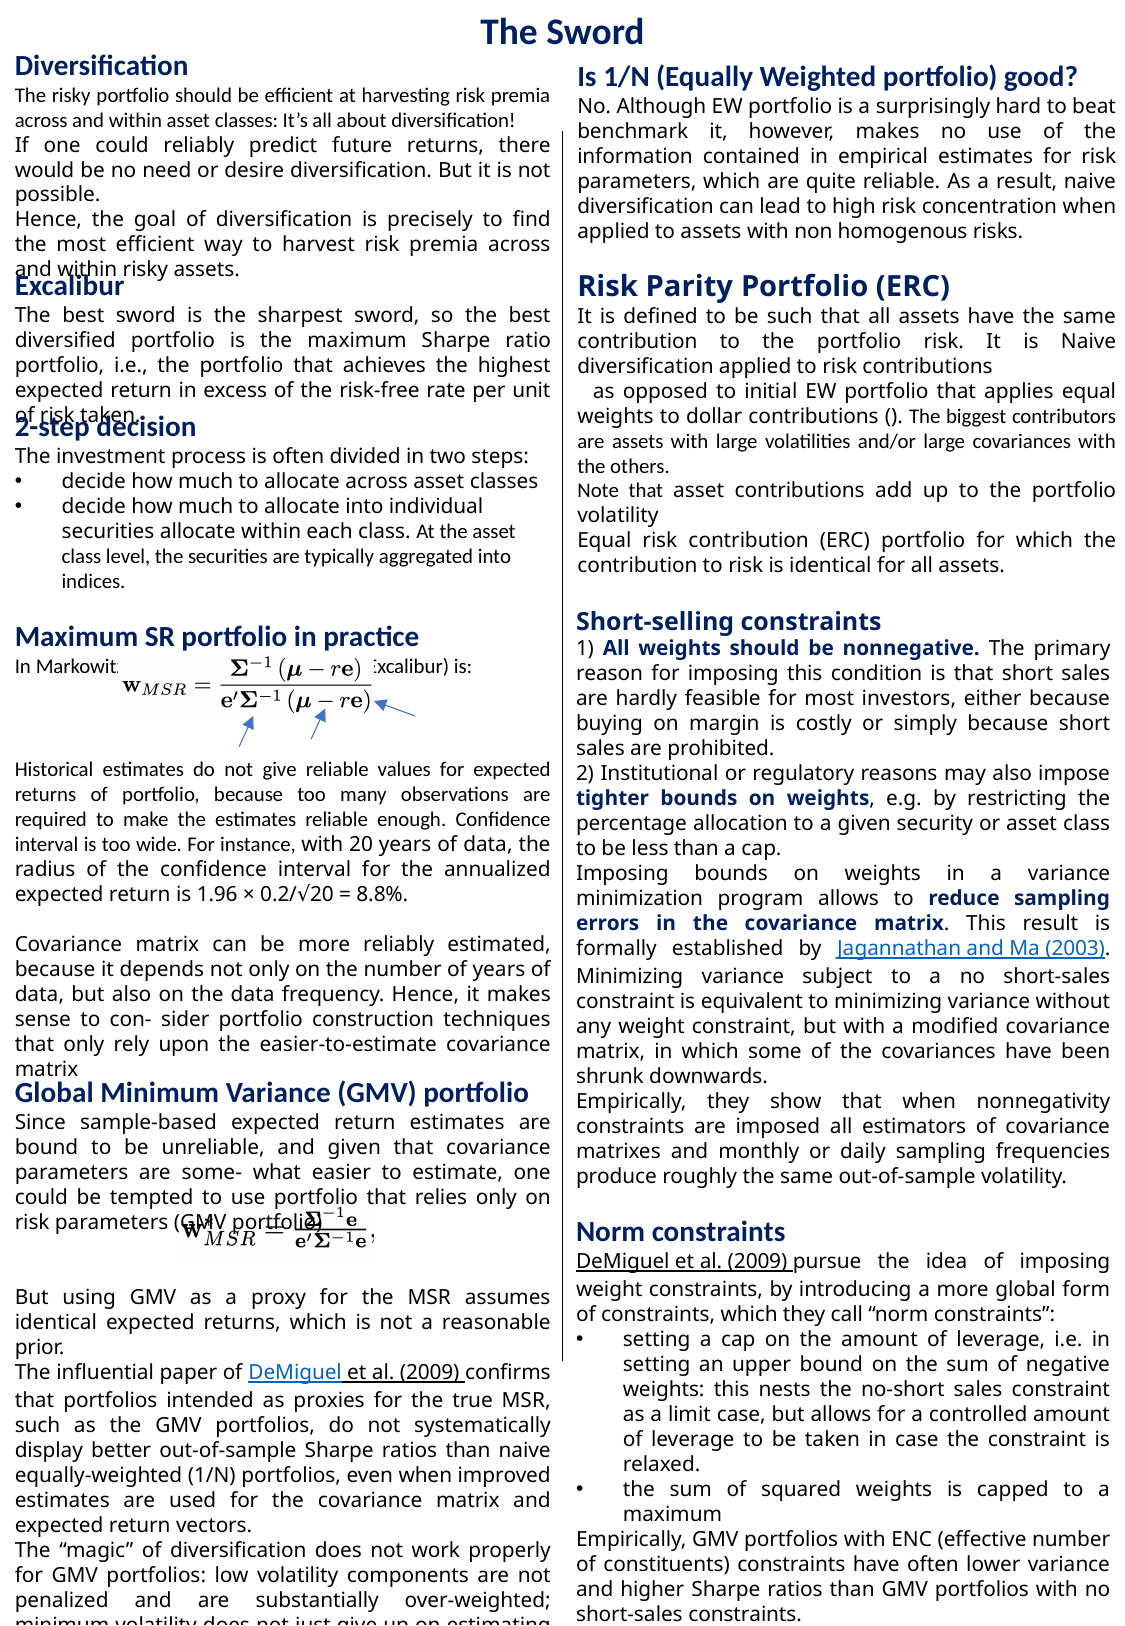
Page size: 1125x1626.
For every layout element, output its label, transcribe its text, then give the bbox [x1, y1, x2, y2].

picture [118, 655, 374, 716]
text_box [239, 716, 254, 747]
text_box The Sword [202, 0, 923, 60]
picture [177, 1204, 374, 1264]
text_box Excalibur The best sword is the sharpest sword, so the best diversified portfolio is the maximum Sharpe ratio portfolio, i.e., the portfolio that achieves the highest expected return in excess of the risk-free rate per unit of risk taken. [0, 259, 562, 400]
text_box Diversification The risky portfolio should be efficient at harvesting risk premia across and within asset classes: It’s all about diversification! If one could reliably predict future returns, there would be no need or desire diversification. But it is not possible. Hence, the goal of diversification is precisely to find the most efficient way to harvest risk premia across and within risky assets. [0, 38, 566, 259]
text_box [311, 708, 326, 740]
text_box 2-step decision The investment process is often divided in two steps: decide how much to allocate across asset classes decide how much to allocate into individual securities allocate within each class. At the asset class level, the securities are typically aggregated into indices. Maximum SR portfolio in practice In Markowitz optimization MSR portfolio (Excalibur) is: [0, 400, 562, 685]
text_box Global Minimum Variance (GMV) portfolio Since sample-based expected return estimates are bound to be unreliable, and given that covariance parameters are some- what easier to estimate, one could be tempted to use portfolio that relies only on risk parameters (GMV portfolio) But using GMV as a proxy for the MSR assumes identical expected returns, which is not a reasonable prior. The influential paper of DeMiguel et al. (2009) confirms that portfolios intended as proxies for the true MSR, such as the GMV portfolios, do not systematically display better out-of-sample Sharpe ratios than naive equally-weighted (1/N) portfolios, even when improved estimates are used for the covariance matrix and expected return vectors. The “magic” of diversification does not work properly for GMV portfolios: low volatility components are not penalized and are substantially over-weighted; minimum volatility does not just give up on estimating expected returns, it also gives up on diversification. [0, 1066, 561, 1625]
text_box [373, 700, 416, 717]
text_box Short-selling constraints 1) All weights should be nonnegative. The primary reason for imposing this condition is that short sales are hardly feasible for most investors, either because buying on margin is costly or simply because short sales are prohibited. 2) Institutional or regulatory reasons may also impose tighter bounds on weights, e.g. by restricting the percentage allocation to a given security or asset class to be less than a cap. Imposing bounds on weights in a variance minimization program allows to reduce sampling errors in the covariance matrix. This result is formally established by Jagannathan and Ma (2003). Minimizing variance subject to a no short-sales constraint is equivalent to minimizing variance without any weight constraint, but with a modified covariance matrix, in which some of the covariances have been shrunk downwards. Empirically, they show that when nonnegativity constraints are imposed all estimators of covariance matrixes and monthly or daily sampling frequencies produce roughly the same out-of-sample volatility. Norm constraints DeMiguel et al. (2009) pursue the idea of imposing weight constraints, by introducing a more global form of constraints, which they call “norm constraints”: setting a cap on the amount of leverage, i.e. in setting an upper bound on the sum of negative weights: this nests the no-short sales constraint as a limit case, but allows for a controlled amount of leverage to be taken in case the constraint is relaxed. the sum of squared weights is capped to a maximum Empirically, GMV portfolios with ENC (effective number of constituents) constraints have often lower variance and higher Sharpe ratios than GMV portfolios with no short-sales constraints. [561, 597, 1125, 1625]
text_box Historical estimates do not give reliable values for expected returns of portfolio, because too many observations are required to make the estimates reliable enough. Confidence interval is too wide. For instance, with 20 years of data, the radius of the confidence interval for the annualized expected return is 1.96 × 0.2/√20 = 8.8%. Covariance matrix can be more reliably estimated, because it depends not only on the number of years of data, but also on the data frequency. Hence, it makes sense to con- sider portfolio construction techniques that only rely upon the easier-to-estimate covariance matrix [0, 748, 561, 1066]
